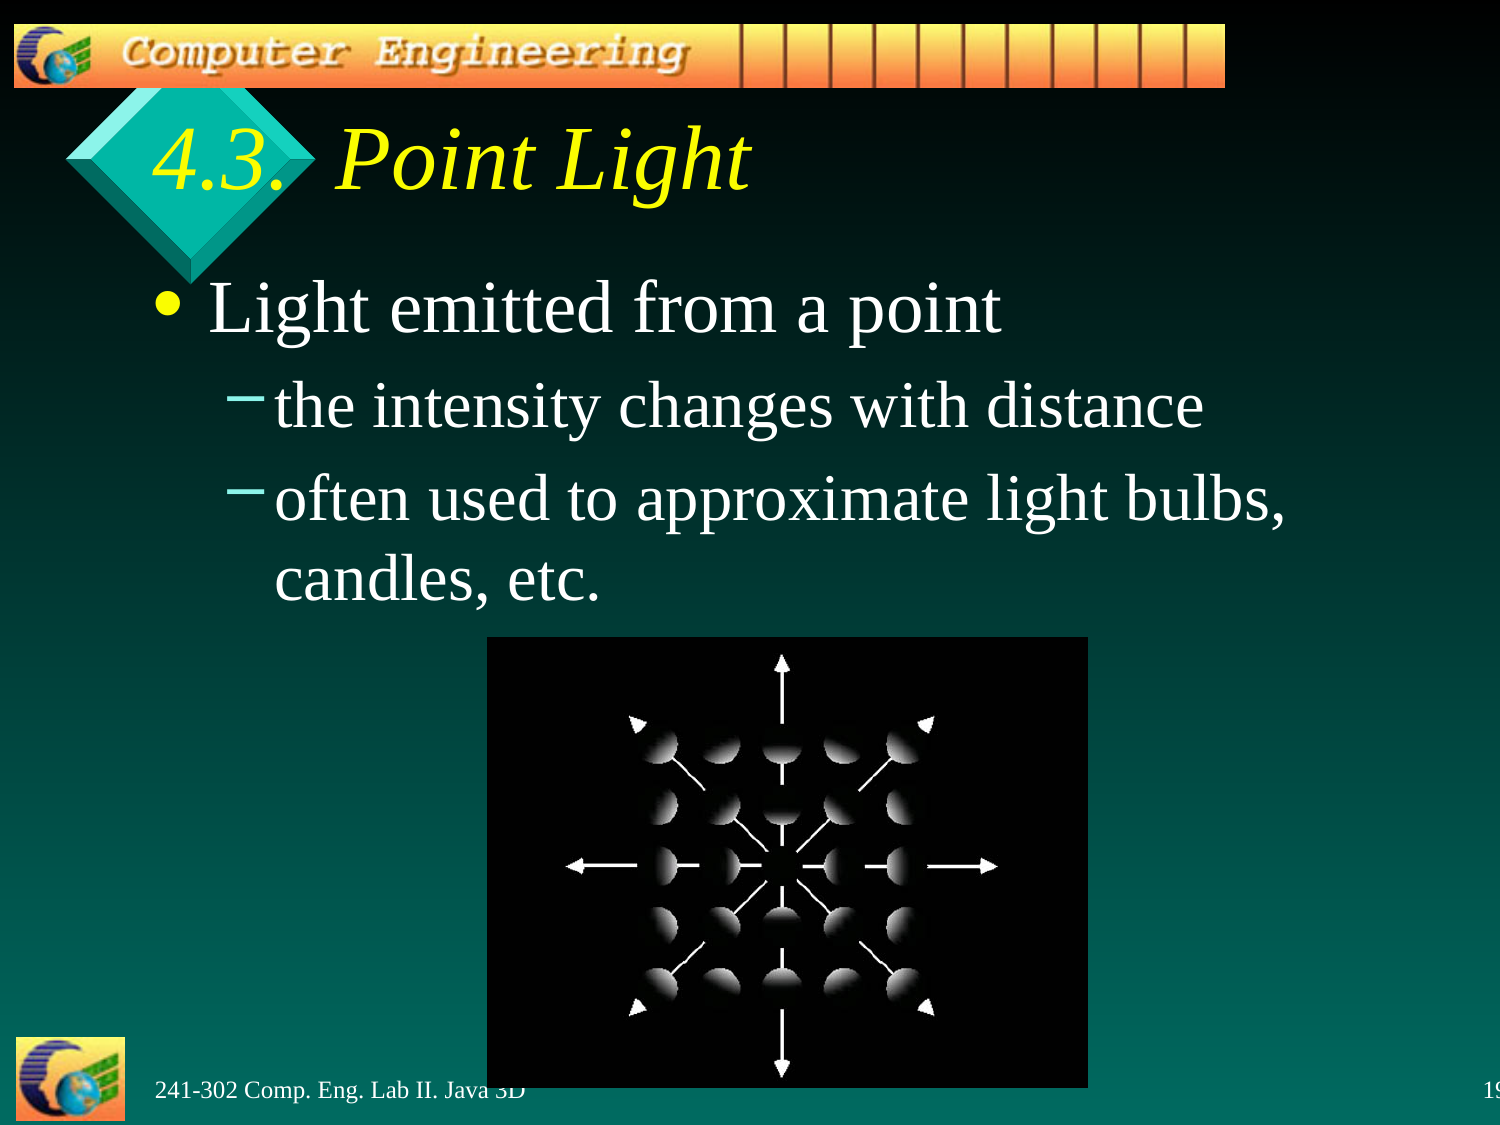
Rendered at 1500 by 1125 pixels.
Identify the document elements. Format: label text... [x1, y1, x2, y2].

title 4.3. Point Light [136, 111, 1415, 195]
list Light emitted from a point the intensity changes with distance often used to approximate light bulbs, candles, etc. [136, 249, 1413, 676]
picture [487, 637, 1088, 1088]
picture [16, 1037, 125, 1121]
picture [14, 24, 1225, 88]
